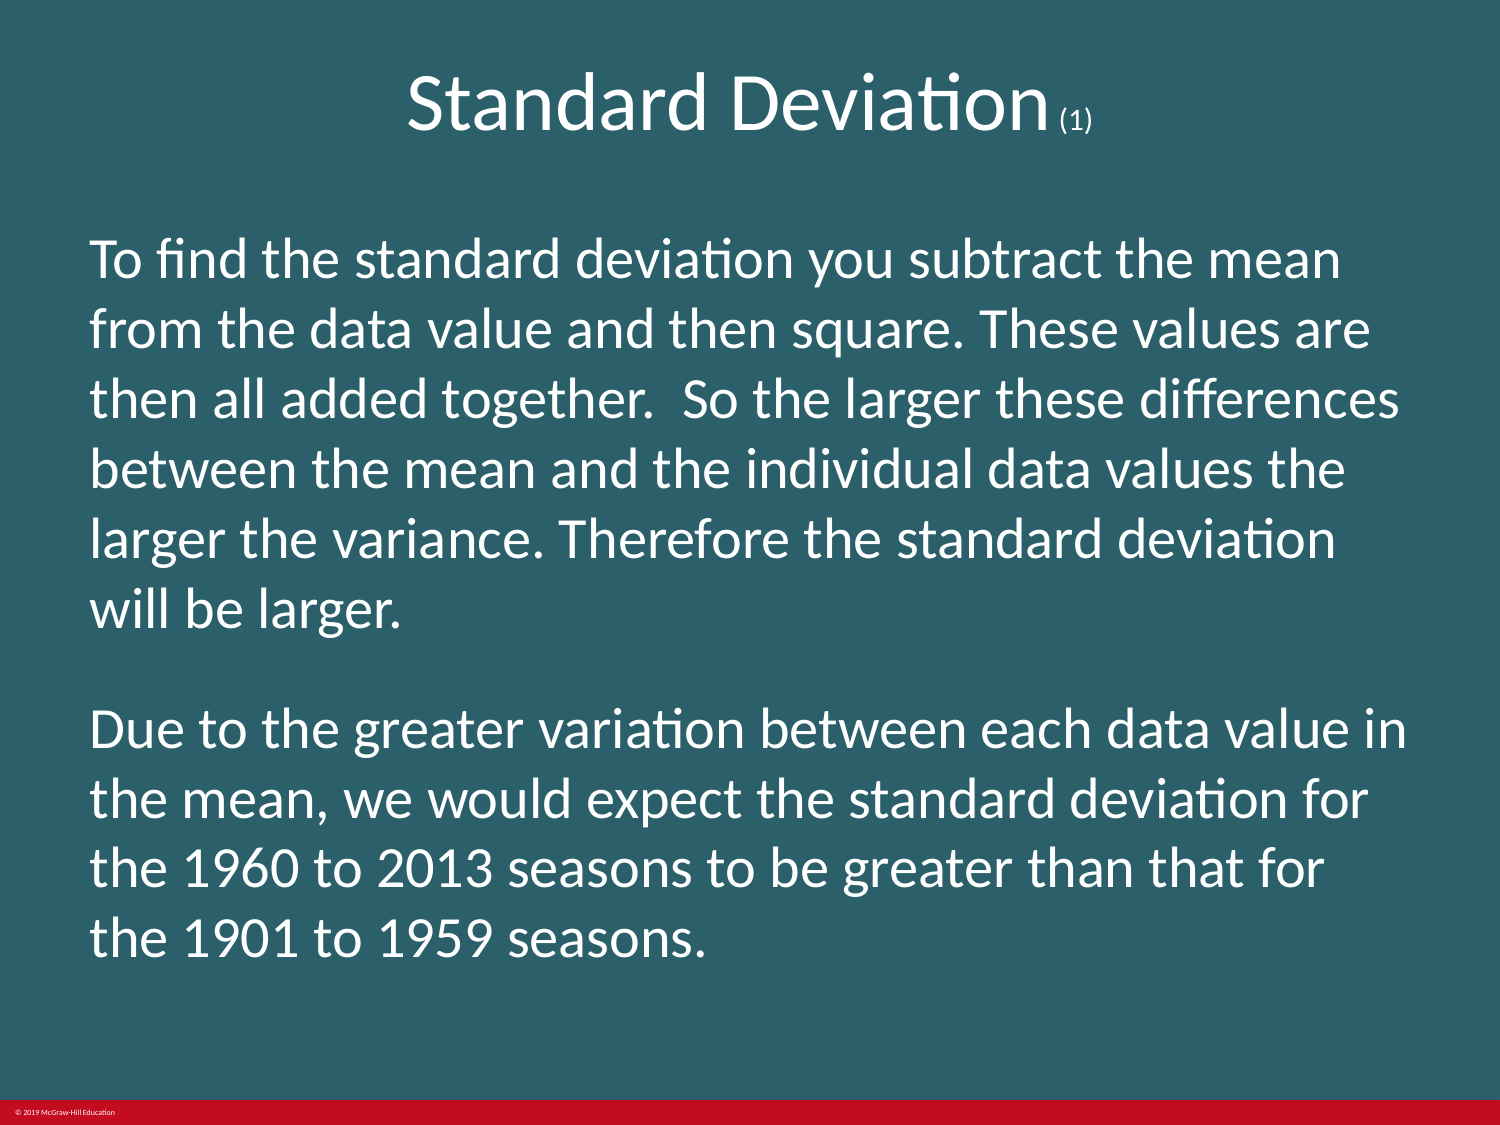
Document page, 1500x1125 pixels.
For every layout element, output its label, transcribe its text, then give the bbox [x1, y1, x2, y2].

list To find the standard deviation you subtract the mean from the data value and then square. These values are then all added together. So the larger these differences between the mean and the individual data values the larger the variance. Therefore the standard deviation will be larger. Due to the greater variation between each data value in the mean, we would expect the standard deviation for the 1960 to 2013 seasons to be greater than that for the 1901 to 1959 seasons. [75, 212, 1425, 1075]
title Standard Deviation (1) [0, 0, 1500, 195]
